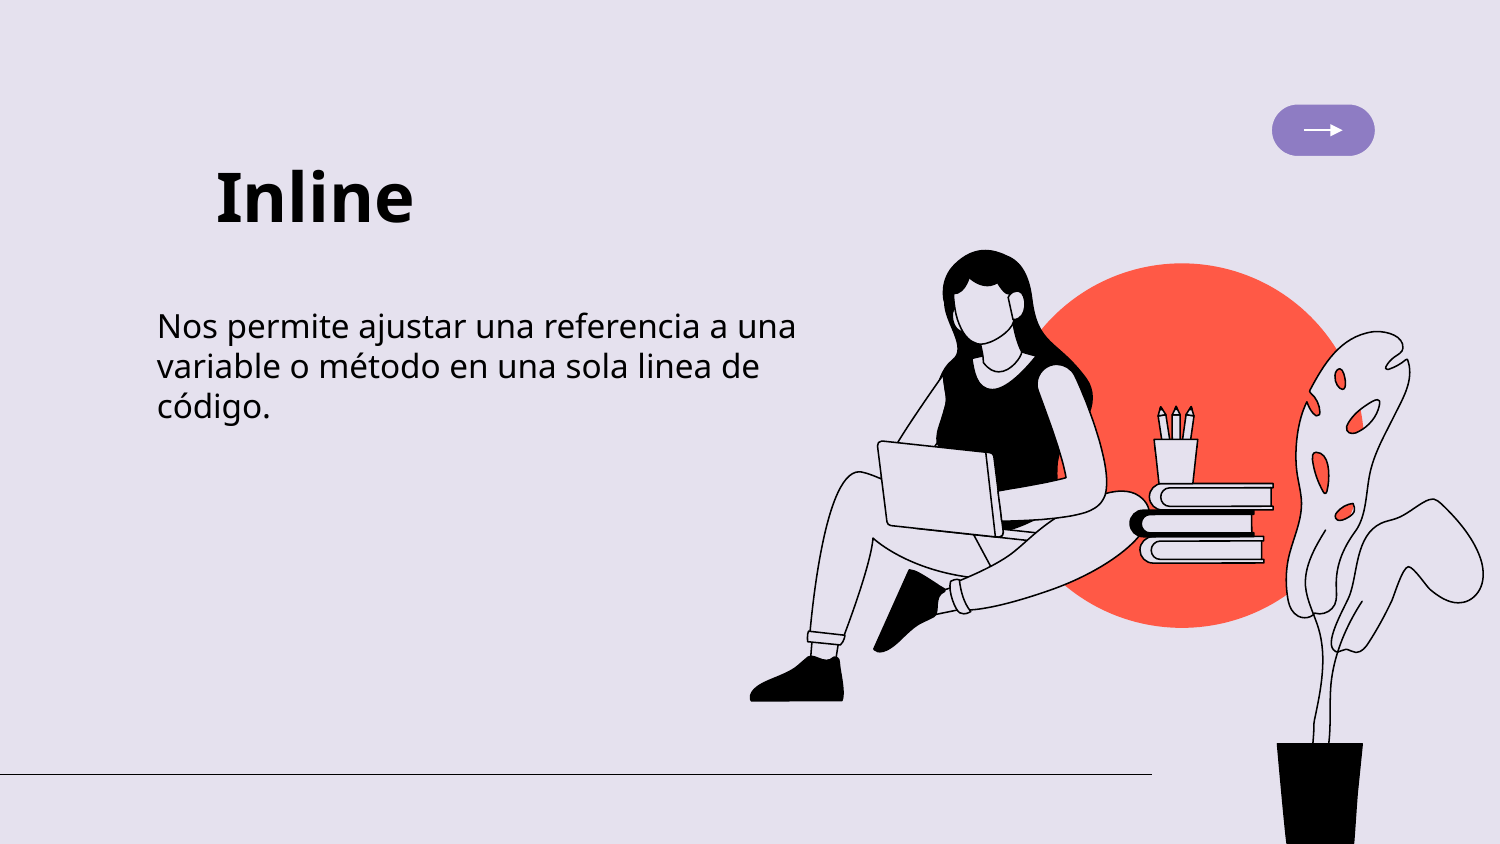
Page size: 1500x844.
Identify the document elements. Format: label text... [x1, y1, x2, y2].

text_box Nos permite ajustar una referencia a una variable o método en una sola linea de código. [123, 218, 845, 513]
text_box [749, 250, 1274, 702]
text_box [1277, 331, 1485, 844]
text_box Inline [201, 163, 823, 227]
text_box [1278, 290, 1322, 329]
